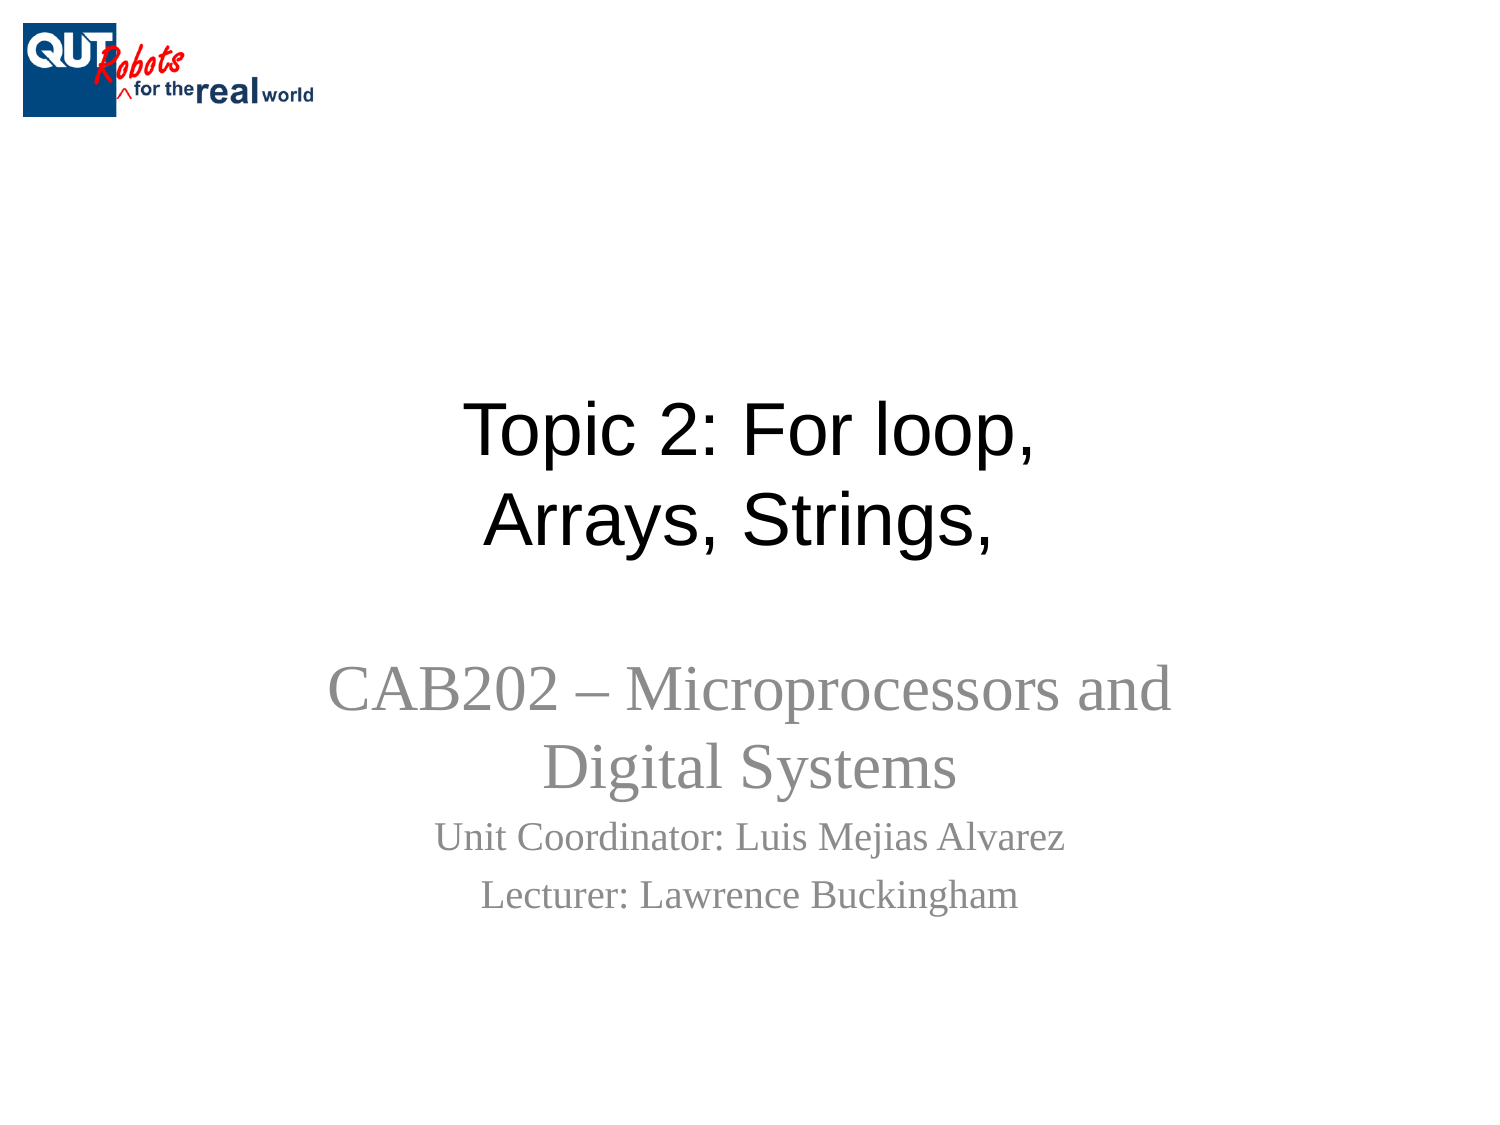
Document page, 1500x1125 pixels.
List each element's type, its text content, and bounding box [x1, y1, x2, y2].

subtitle CAB202 – Microprocessors and Digital Systems Unit Coordinator: Luis Mejias Alvarez Lecturer: Lawrence Buckingham [225, 637, 1275, 925]
picture [23, 23, 326, 117]
title Topic 2: For loop, Arrays, Strings, [112, 349, 1388, 591]
